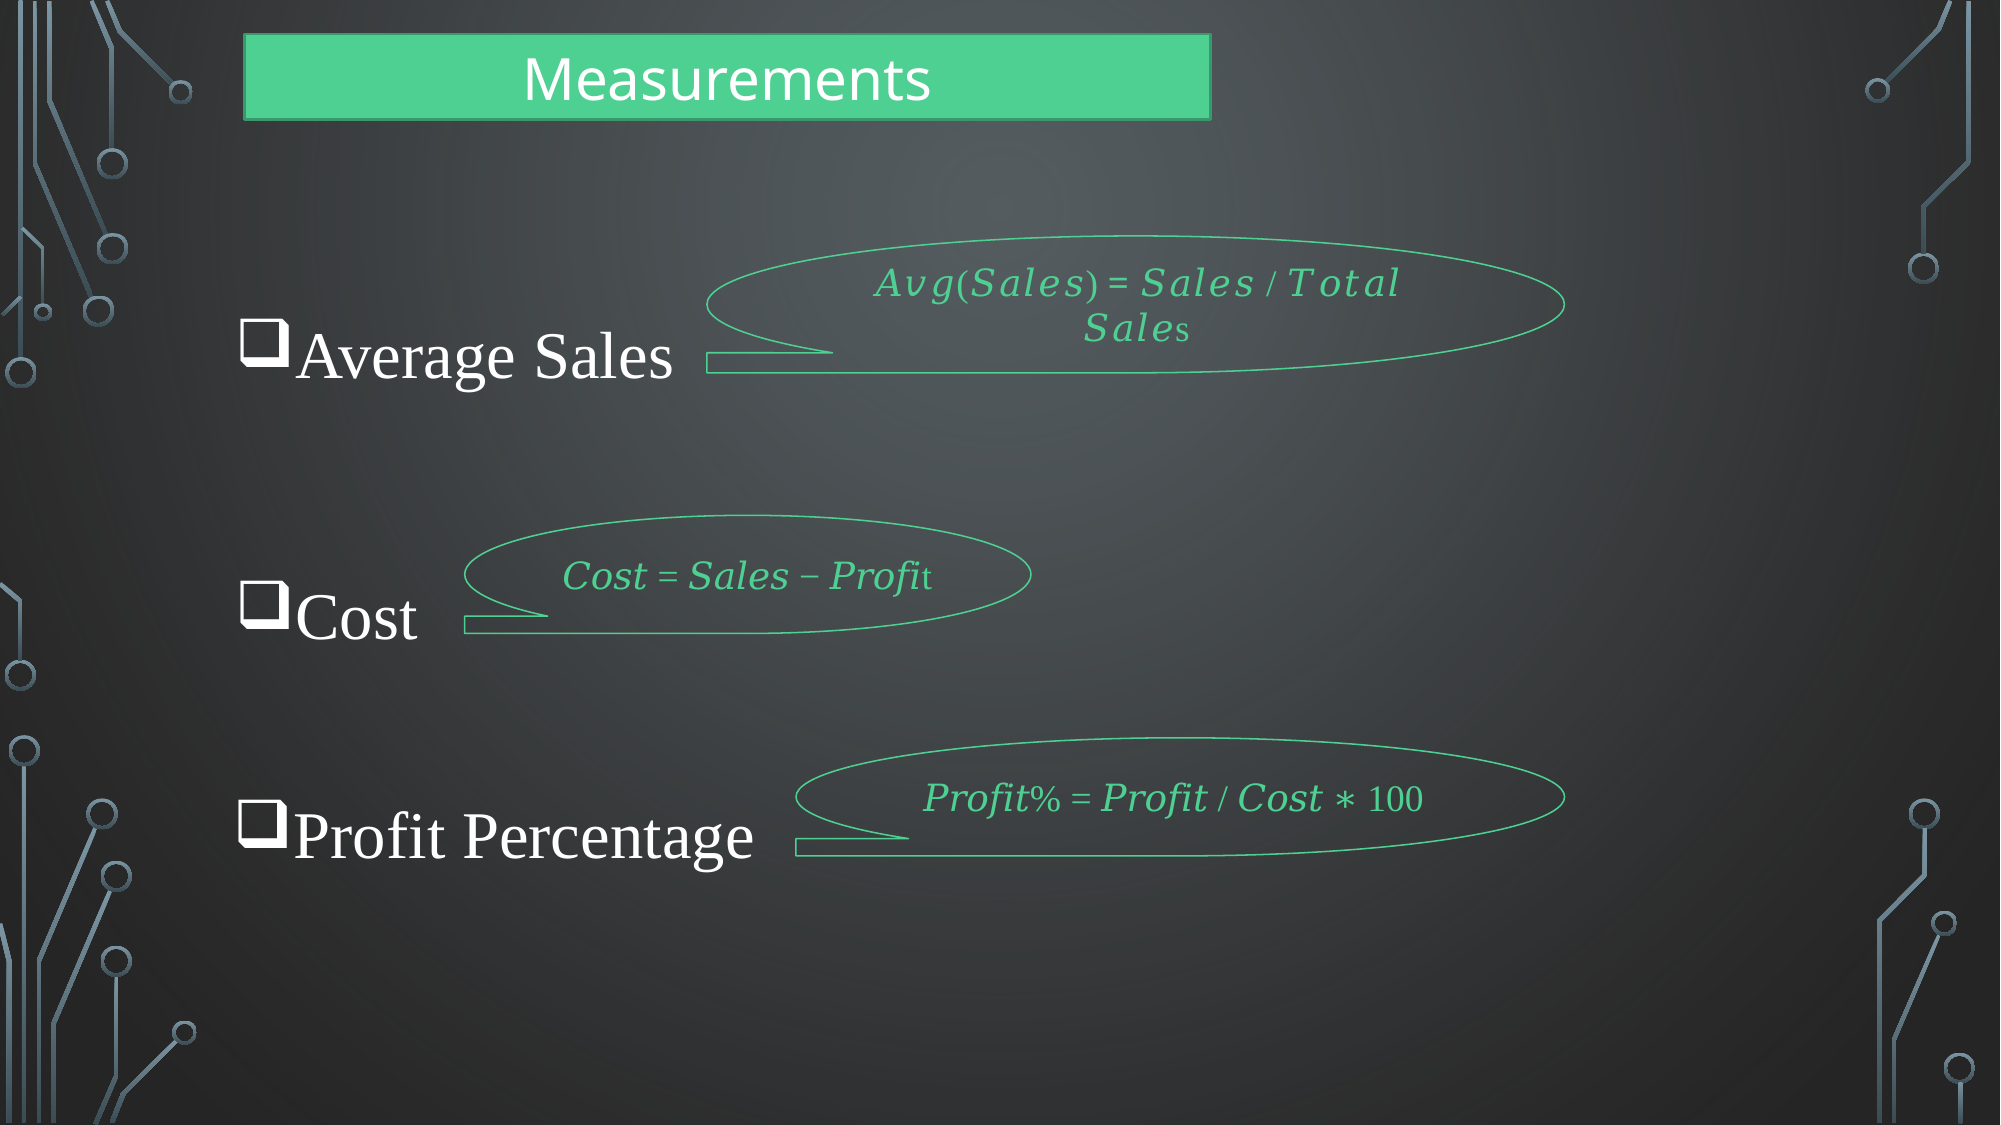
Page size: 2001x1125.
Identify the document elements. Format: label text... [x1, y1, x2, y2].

text_box Average Sales [220, 634, 773, 879]
text_box Cost [220, 566, 520, 706]
text_box 𝐴𝑣𝑔(𝑆𝑎𝑙𝑒𝑠) = 𝑆𝑎𝑙𝑒𝑠 / 𝑇𝑜𝑡𝑎𝑙 𝑆𝑎𝑙𝑒s [706, 235, 1565, 373]
text_box 𝑃𝑟𝑜𝑓𝑖𝑡% = 𝑃𝑟𝑜𝑓𝑖𝑡 / 𝐶𝑜𝑠𝑡 ∗ 100 [795, 737, 1565, 856]
text_box 𝐶𝑜𝑠𝑡 = 𝑆𝑎𝑙𝑒𝑠 − 𝑃𝑟𝑜𝑓𝑖t [467, 515, 1031, 634]
text_box Profit Percentage [219, 784, 771, 925]
text_box Measurements [243, 33, 1212, 121]
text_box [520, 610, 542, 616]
text_box Average Sales [220, 304, 773, 566]
